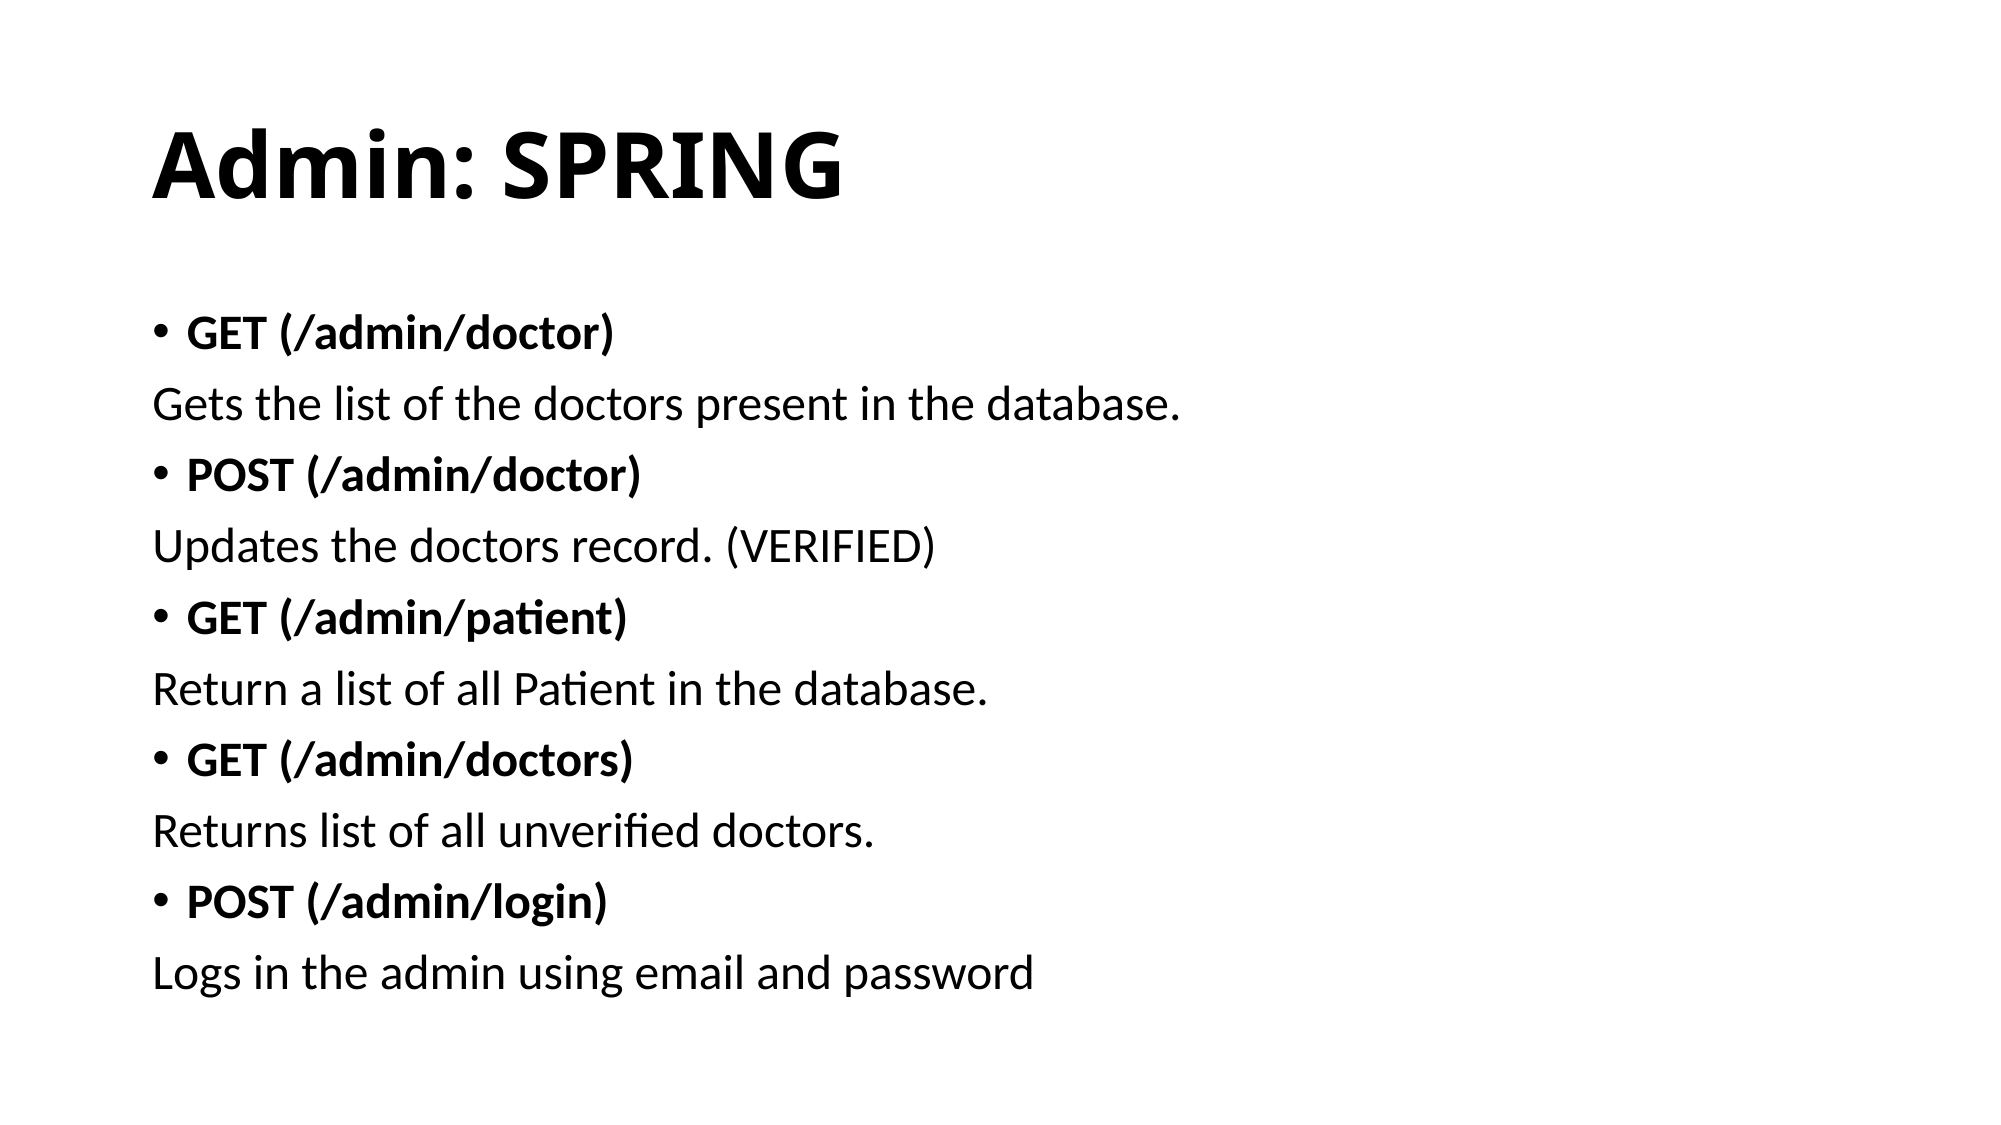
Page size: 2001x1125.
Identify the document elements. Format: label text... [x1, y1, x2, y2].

list GET (/admin/doctor) Gets the list of the doctors present in the database. POST (/admin/doctor) Updates the doctors record. (VERIFIED) GET (/admin/patient) Return a list of all Patient in the database. GET (/admin/doctors) Returns list of all unverified doctors. POST (/admin/login) Logs in the admin using email and password [137, 299, 1863, 1014]
title Admin: SPRING [137, 59, 1863, 278]
